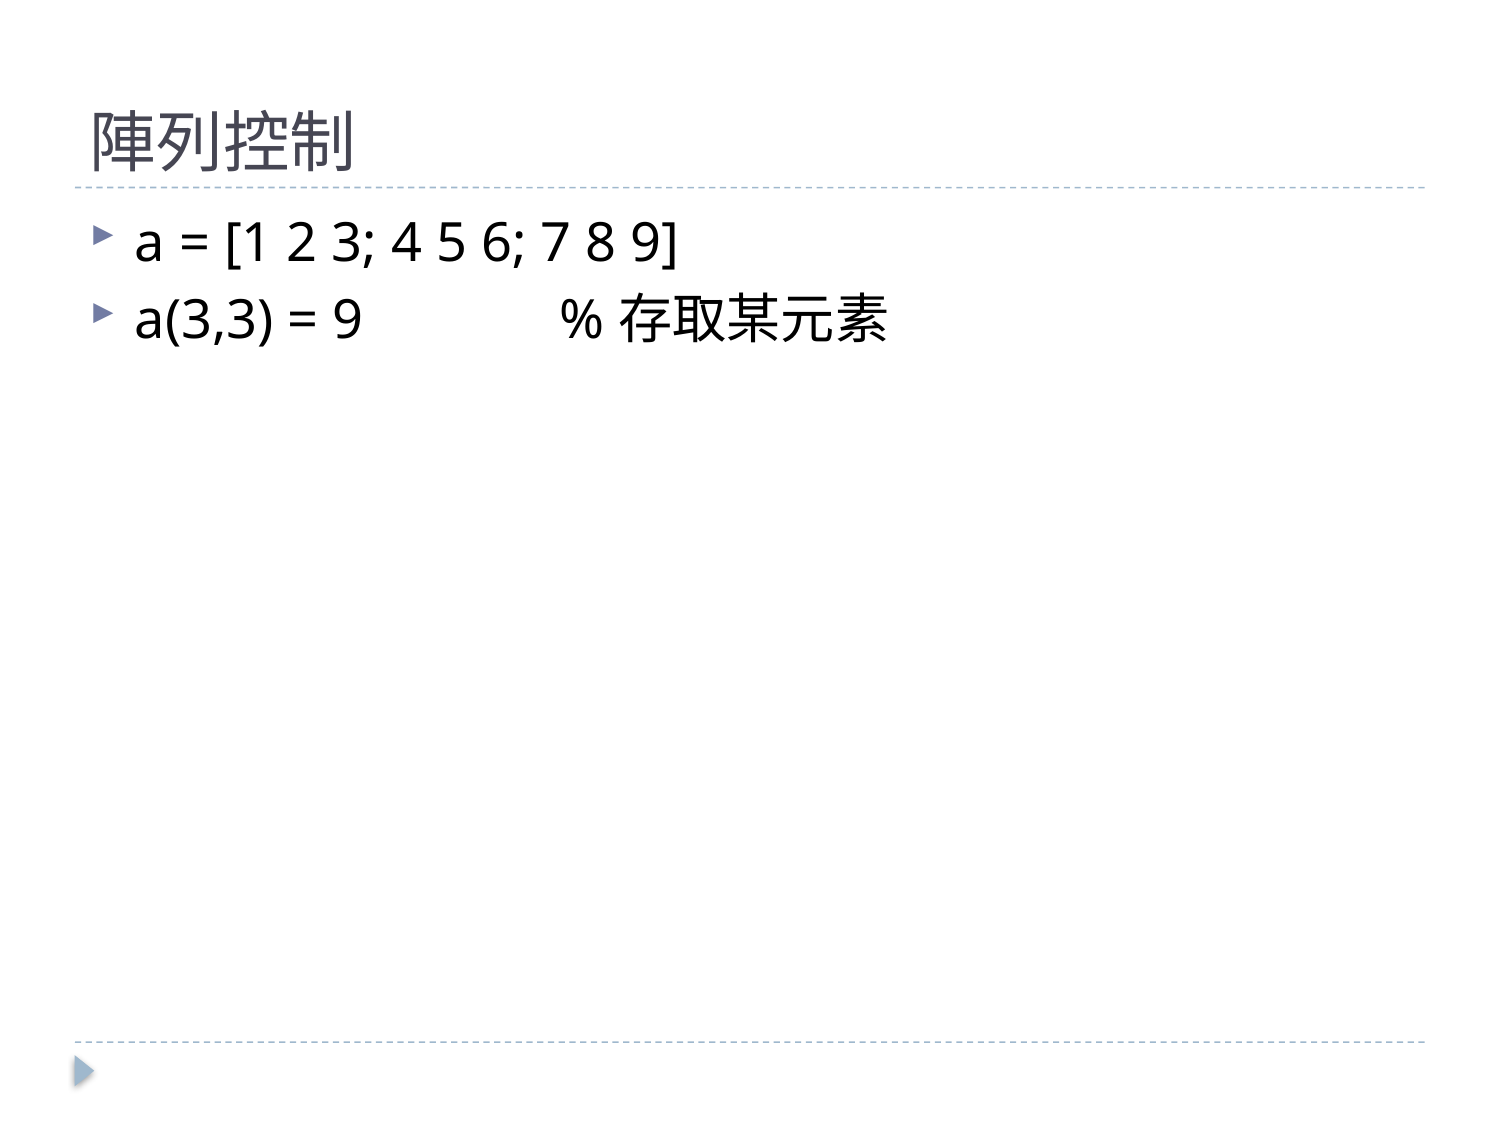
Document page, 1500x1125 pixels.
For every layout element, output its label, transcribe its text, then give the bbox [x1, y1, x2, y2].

list a = [1 2 3; 4 5 6; 7 8 9] a(3,3) = 9 %存取某元素 [75, 200, 1425, 1010]
title 陣列控制 [75, 24, 1425, 188]
